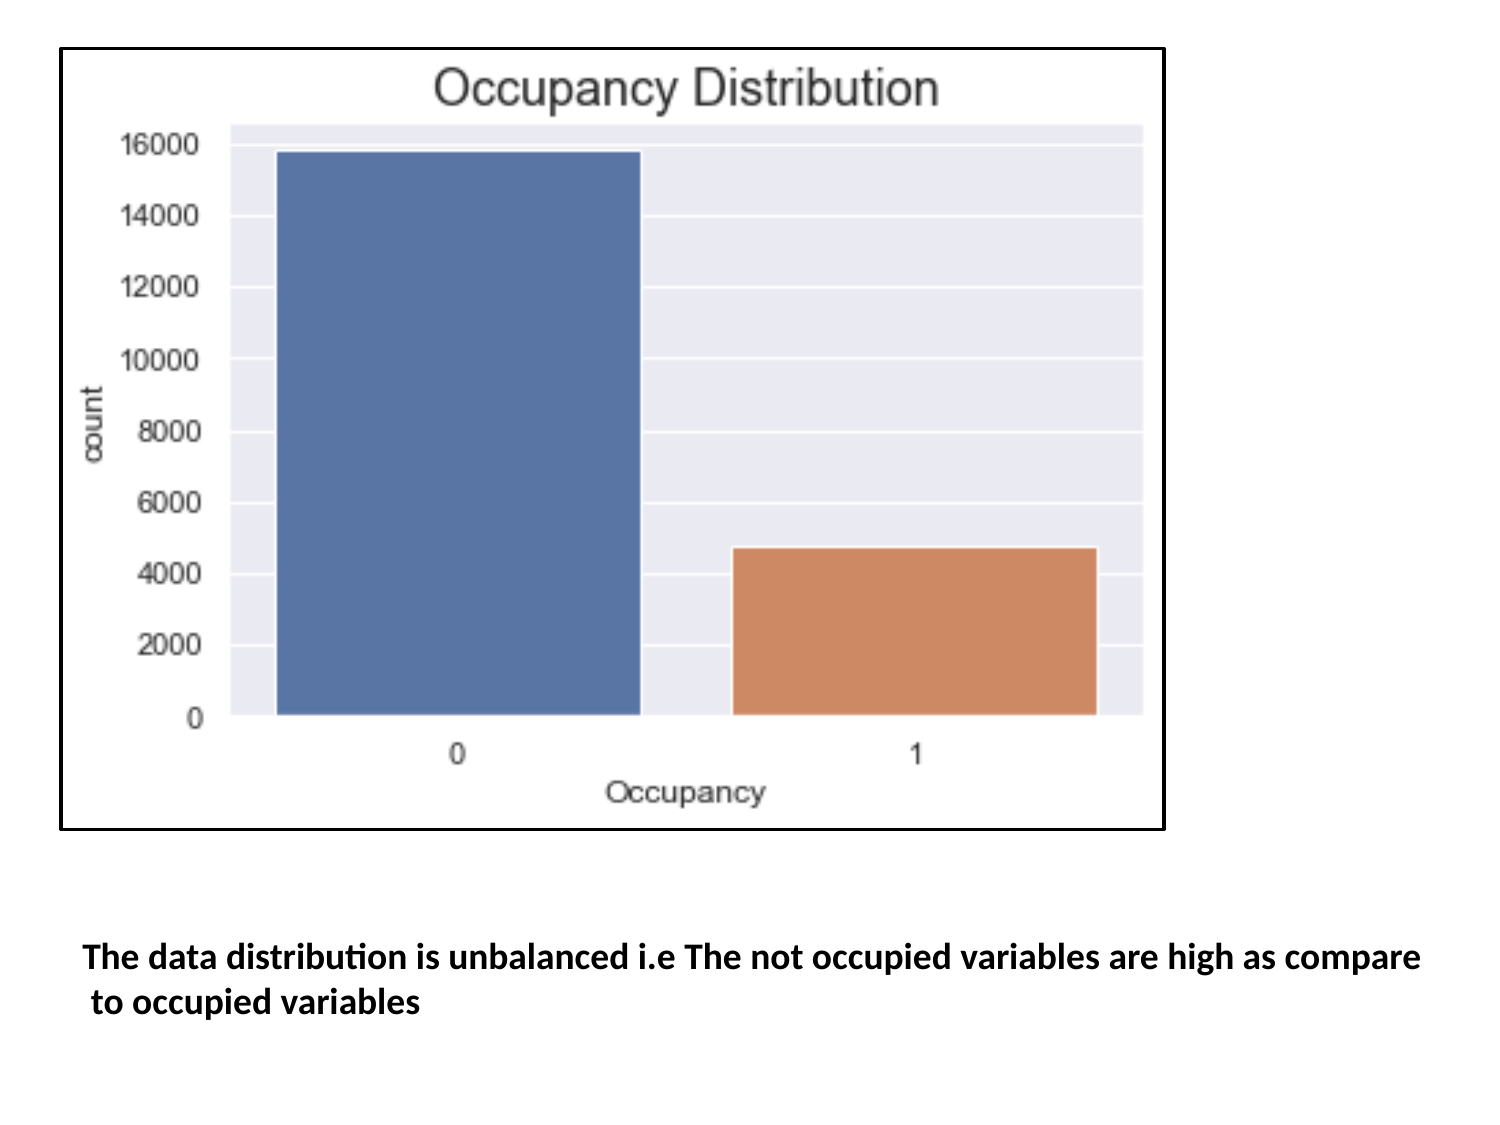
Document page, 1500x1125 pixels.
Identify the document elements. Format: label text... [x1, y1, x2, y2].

picture [62, 49, 1163, 829]
text_box The data distribution is unbalanced i.e The not occupied variables are high as compare to occupied variables [67, 924, 1439, 1030]
